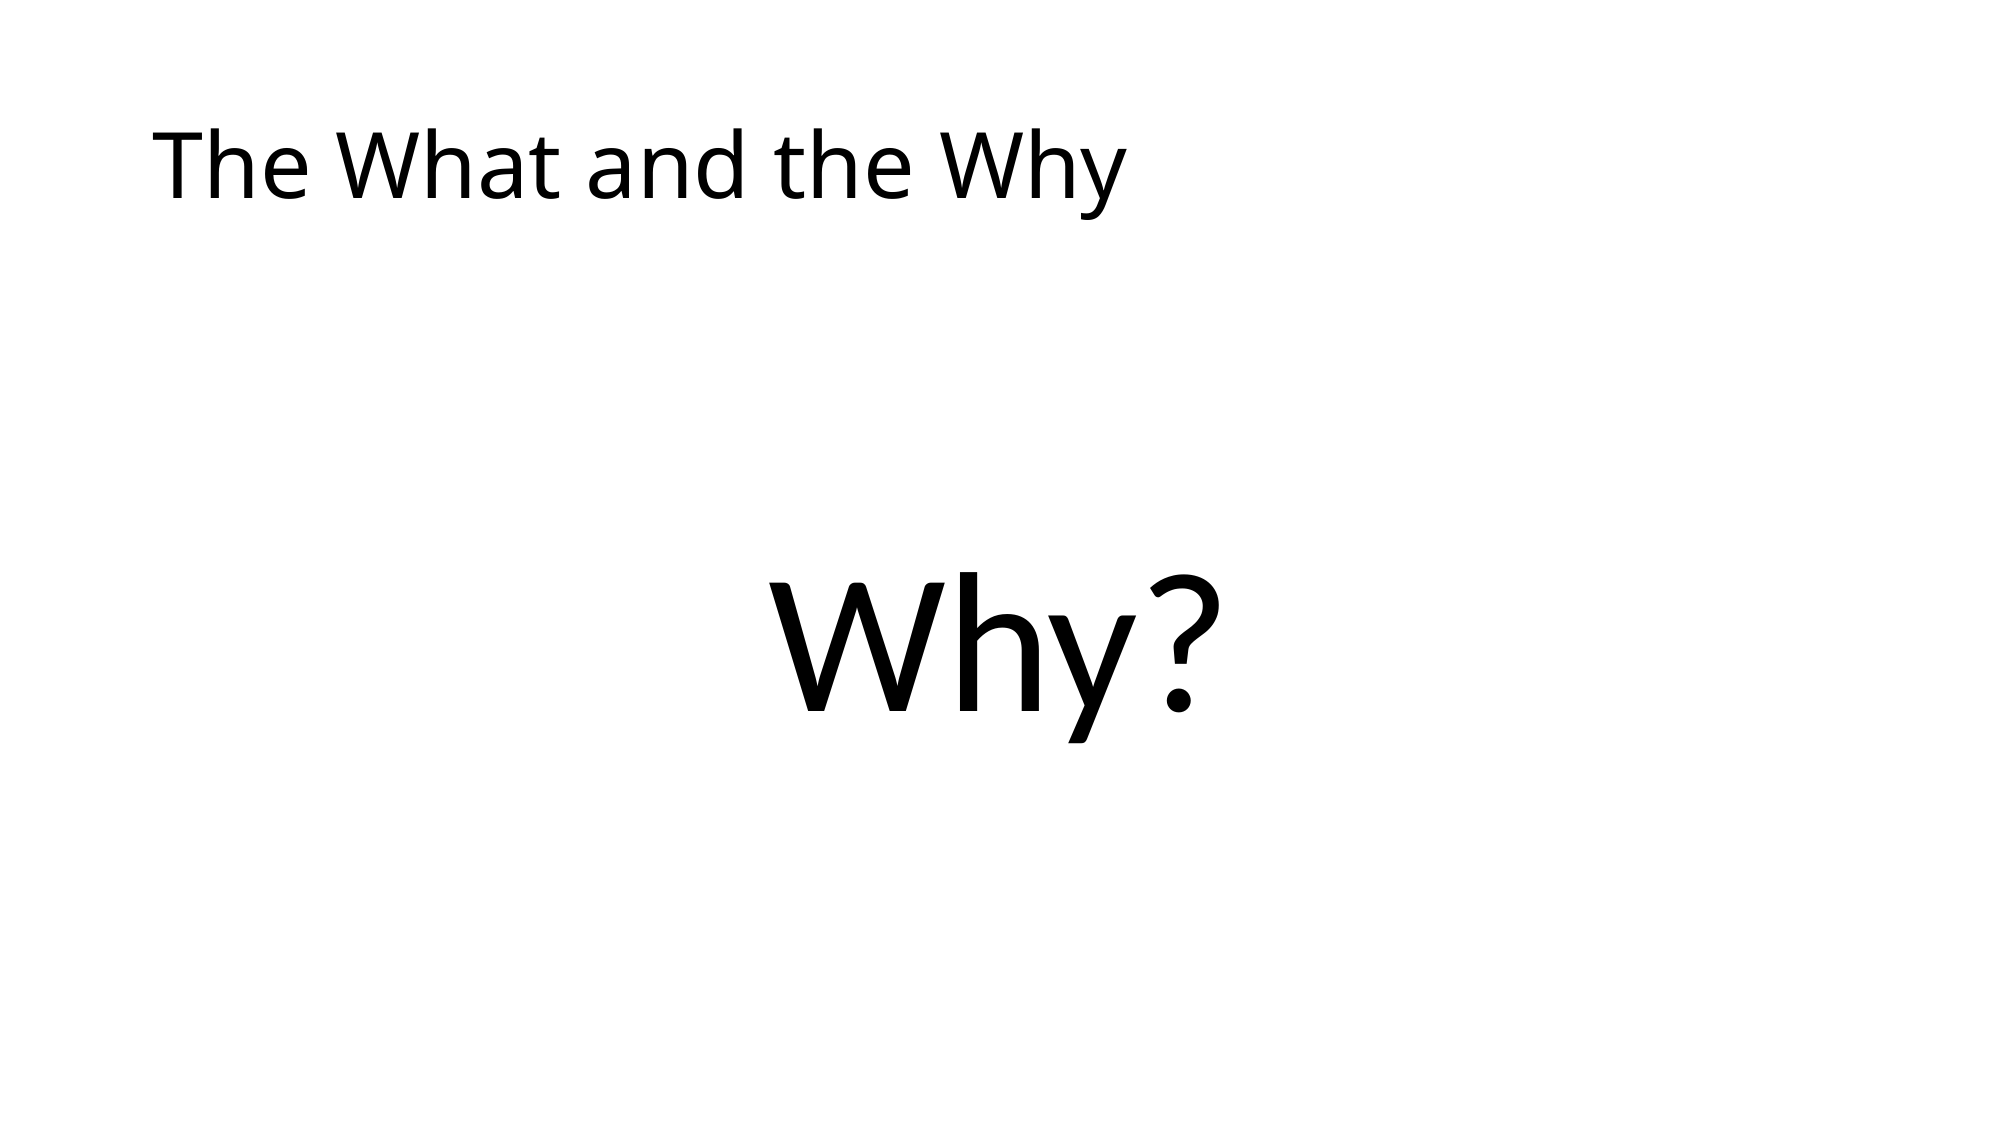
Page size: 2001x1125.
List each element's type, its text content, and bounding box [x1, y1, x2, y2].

text_box Why? [753, 503, 1247, 759]
title The What and the Why [137, 59, 1863, 278]
